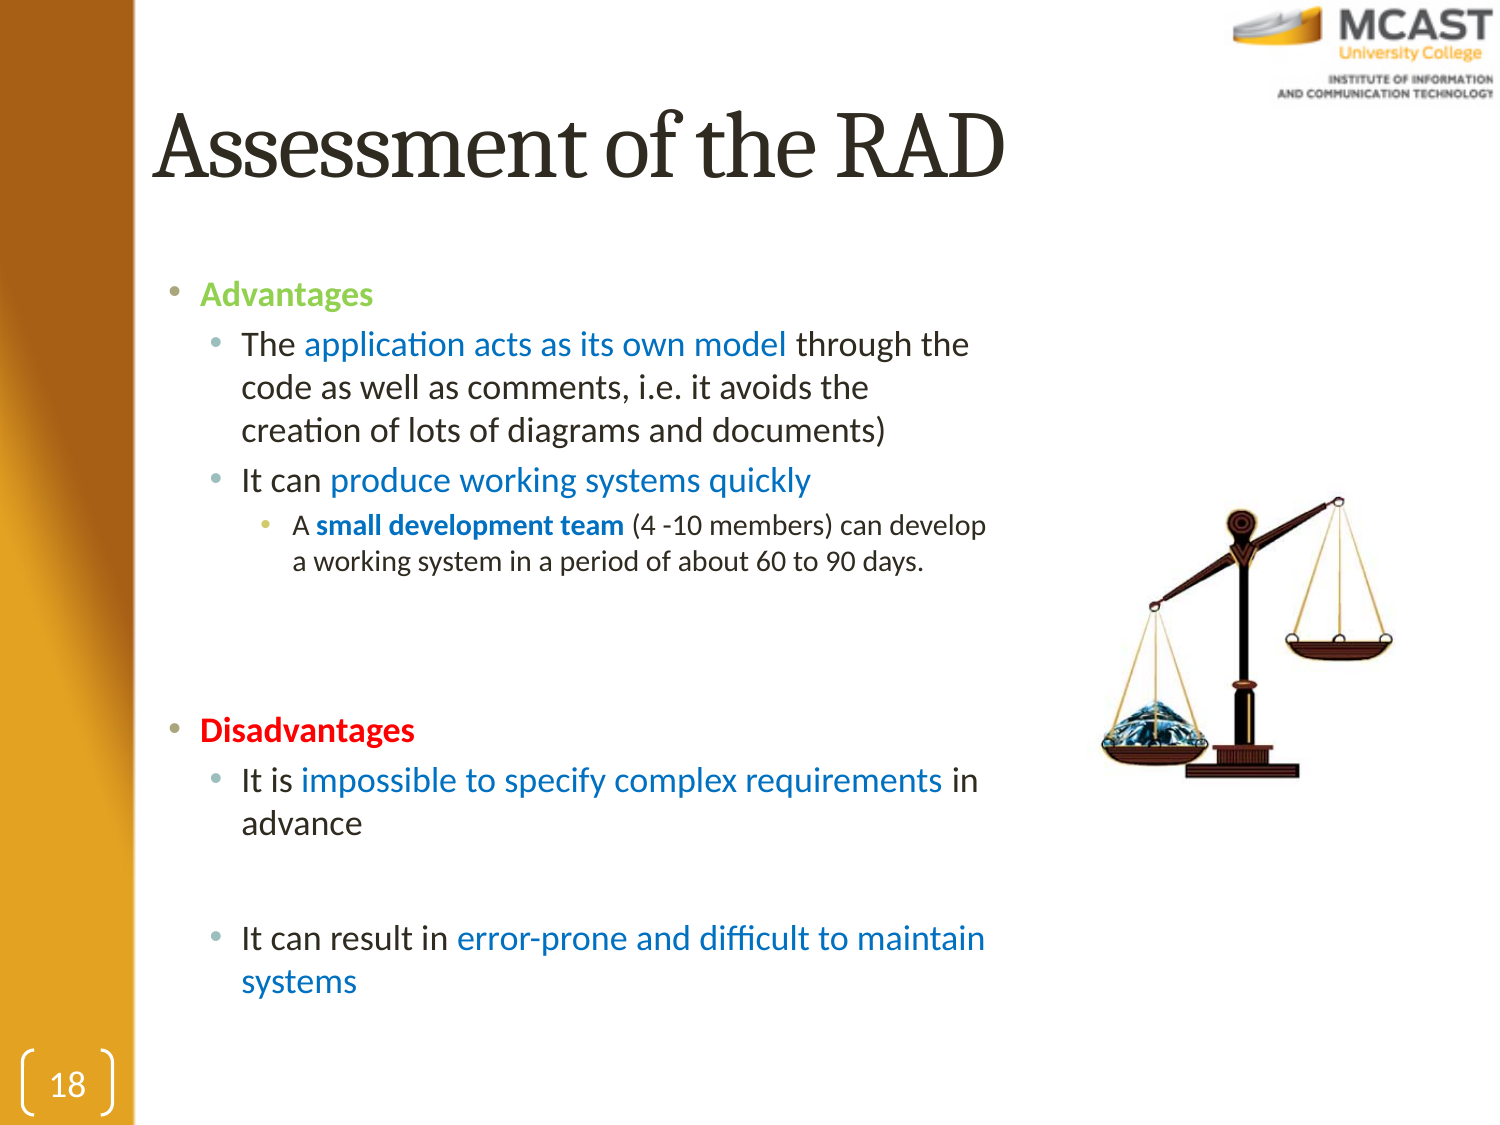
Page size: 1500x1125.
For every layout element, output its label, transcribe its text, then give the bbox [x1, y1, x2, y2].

picture [0, 0, 1500, 1125]
slide_number 18 [20, 1048, 115, 1117]
list Advantages The application acts as its own model through the code as well as comments, i.e. it avoids the creation of lots of diagrams and documents) It can produce working systems quickly A small development team (4 -10 members) can develop a working system in a period of about 60 to 90 days. Disadvantages It is impossible to specify complex requirements in advance It can result in error-prone and difficult to maintain systems [137, 262, 1013, 1050]
title Assessment of the RAD [137, 45, 1263, 233]
